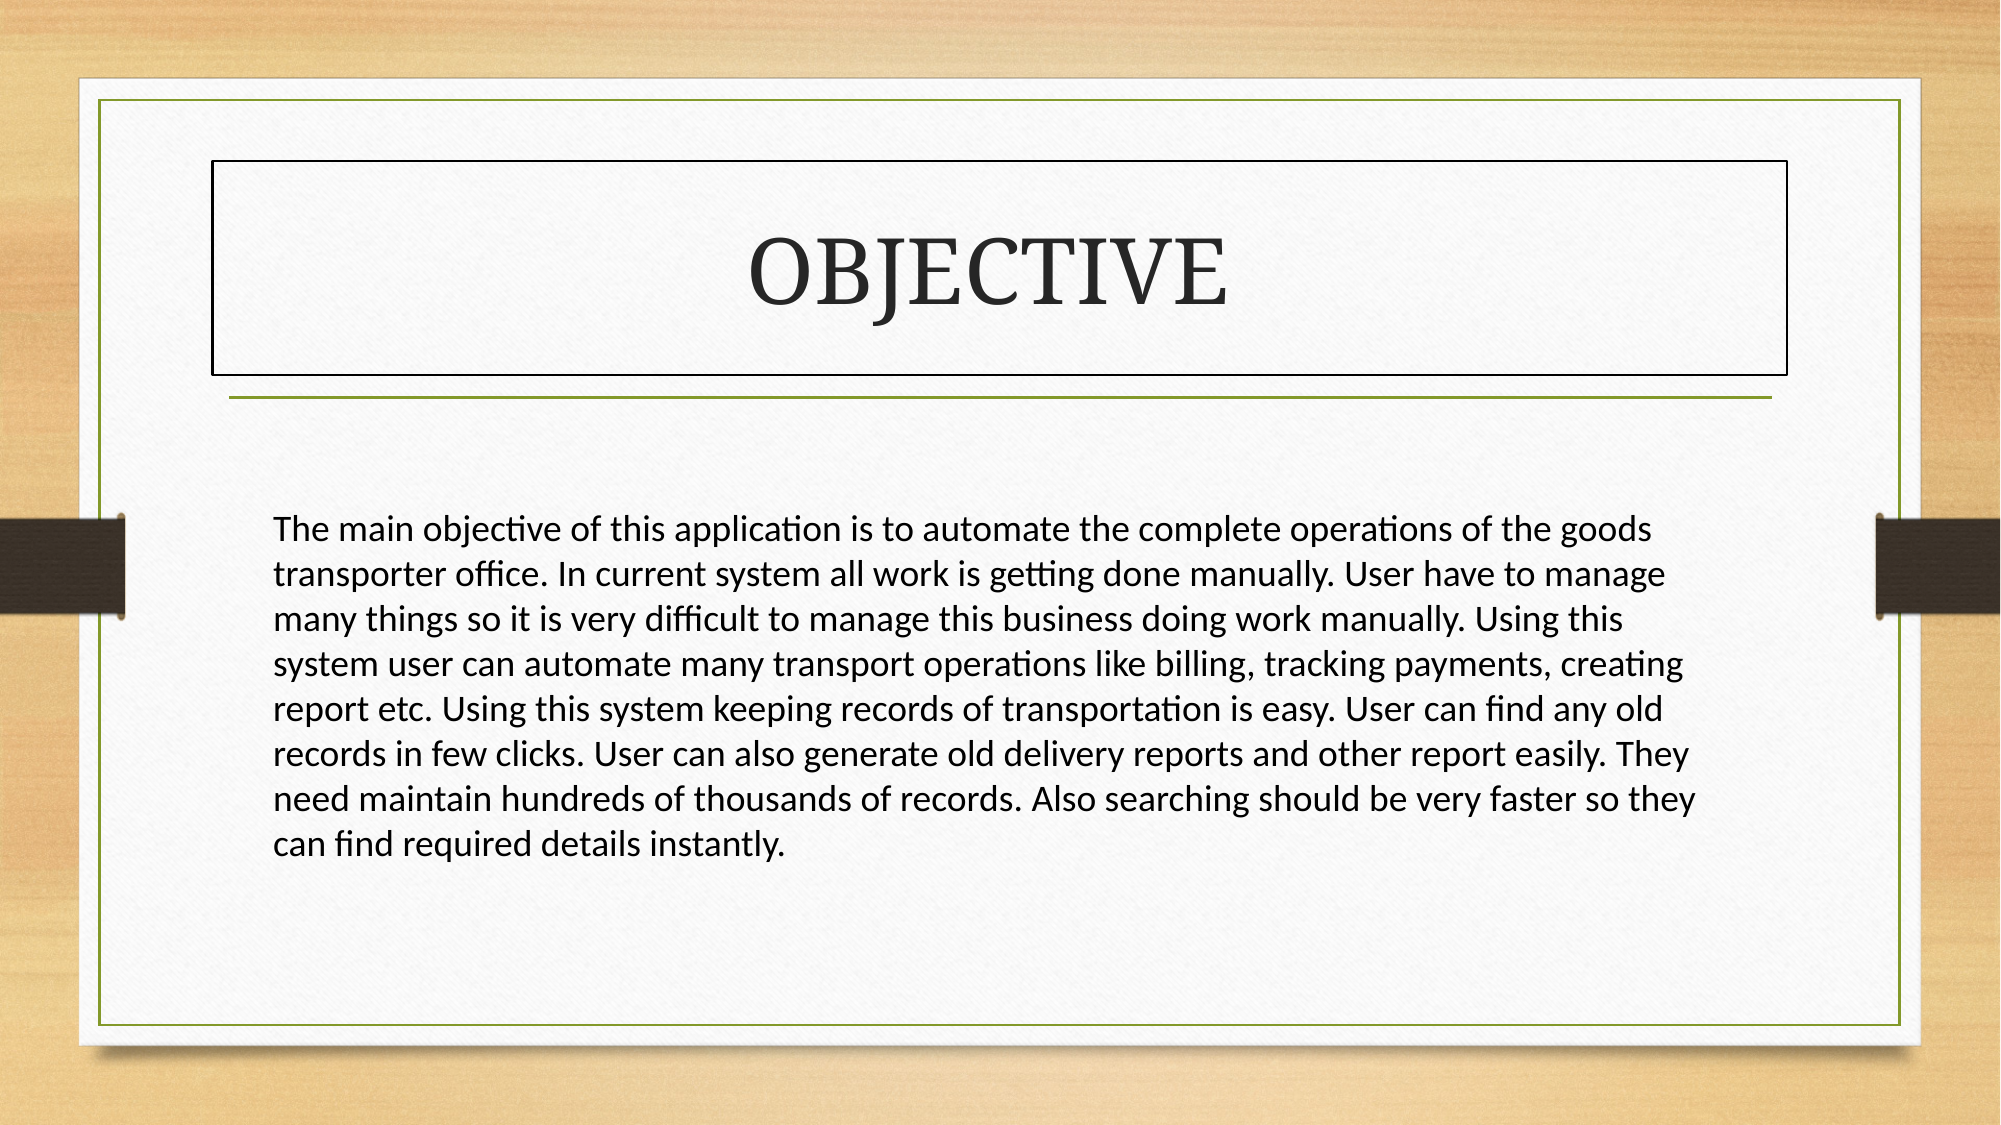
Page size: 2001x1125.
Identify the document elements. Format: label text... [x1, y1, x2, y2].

picture [0, 0, 2001, 1125]
title OBJECTIVE [212, 161, 1788, 375]
text_box The main objective of this application is to automate the complete operations of the goods transporter office. In current system all work is getting done manually. User have to manage many things so it is very difficult to manage this business doing work manually. Using this system user can automate many transport operations like billing, tracking payments, creating report etc. Using this system keeping records of transportation is easy. User can find any old records in few clicks. User can also generate old delivery reports and other report easily. They need maintain hundreds of thousands of records. Also searching should be very faster so they can find required details instantly. [258, 496, 1742, 871]
